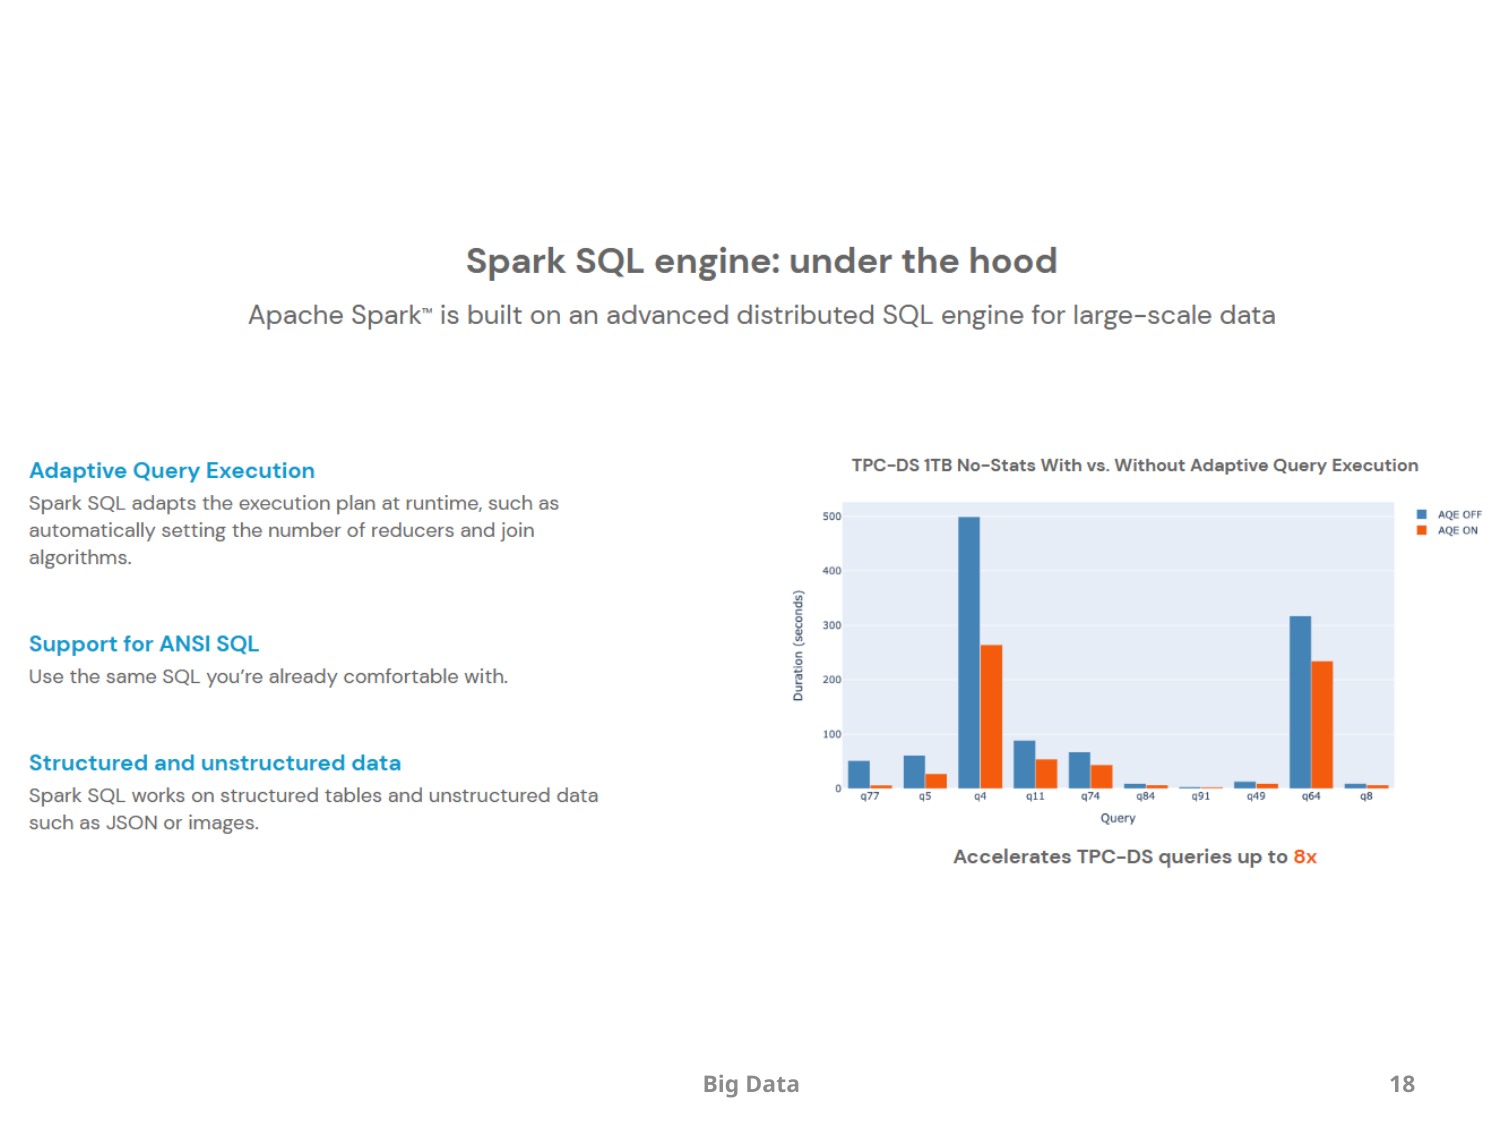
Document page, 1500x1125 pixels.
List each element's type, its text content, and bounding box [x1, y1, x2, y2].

slide_number 18 [1093, 1067, 1431, 1103]
picture [0, 239, 1500, 886]
footer Big Data [498, 1067, 1005, 1103]
